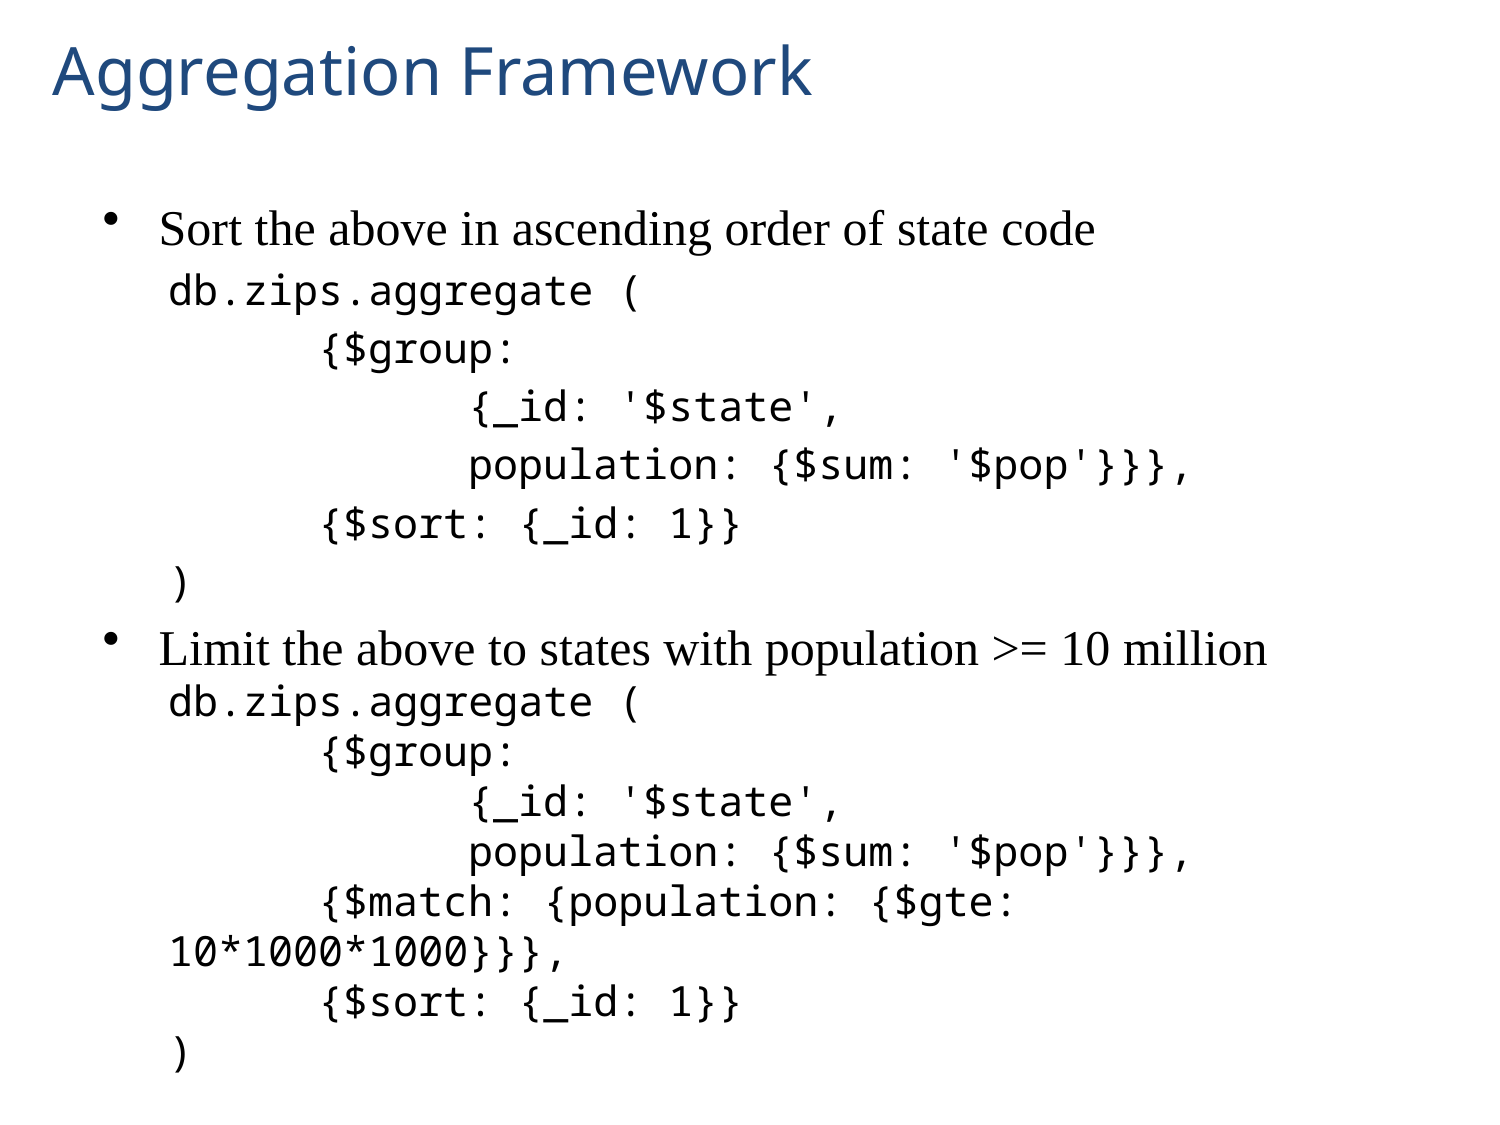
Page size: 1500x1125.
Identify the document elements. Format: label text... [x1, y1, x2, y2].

list Sort the above in ascending order of state code db.zips.aggregate ( {$group: {_id: '$state', population: {$sum: '$pop'}}}, {$sort: {_id: 1}} ) Limit the above to states with population >= 10 million db.zips.aggregate ( {$group: {_id: '$state', population: {$sum: '$pop'}}}, {$match: {population: {$gte: 10*1000*1000}}}, {$sort: {_id: 1}} ) [87, 187, 1413, 1063]
title Aggregation Framework [37, 0, 1463, 138]
